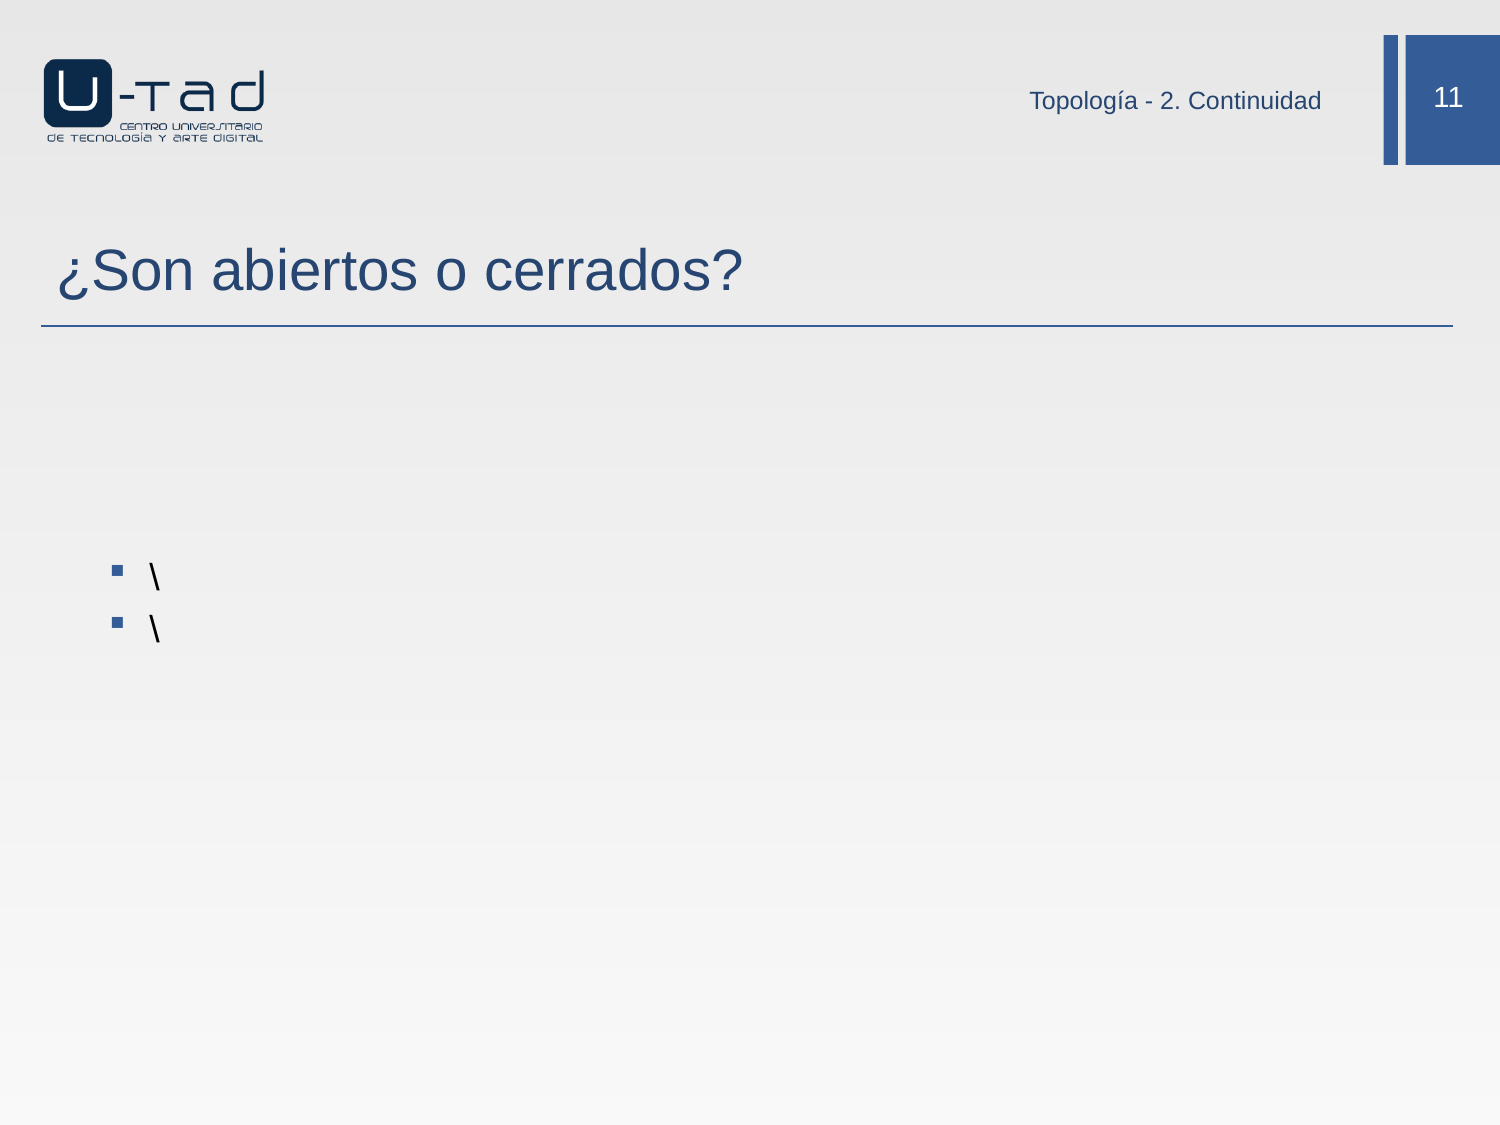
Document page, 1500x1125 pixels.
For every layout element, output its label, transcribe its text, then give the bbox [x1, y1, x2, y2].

title ¿Son abiertos o cerrados? [41, 208, 1453, 327]
footer Topología - 2. Continuidad [747, 78, 1338, 128]
picture [17, 49, 290, 151]
